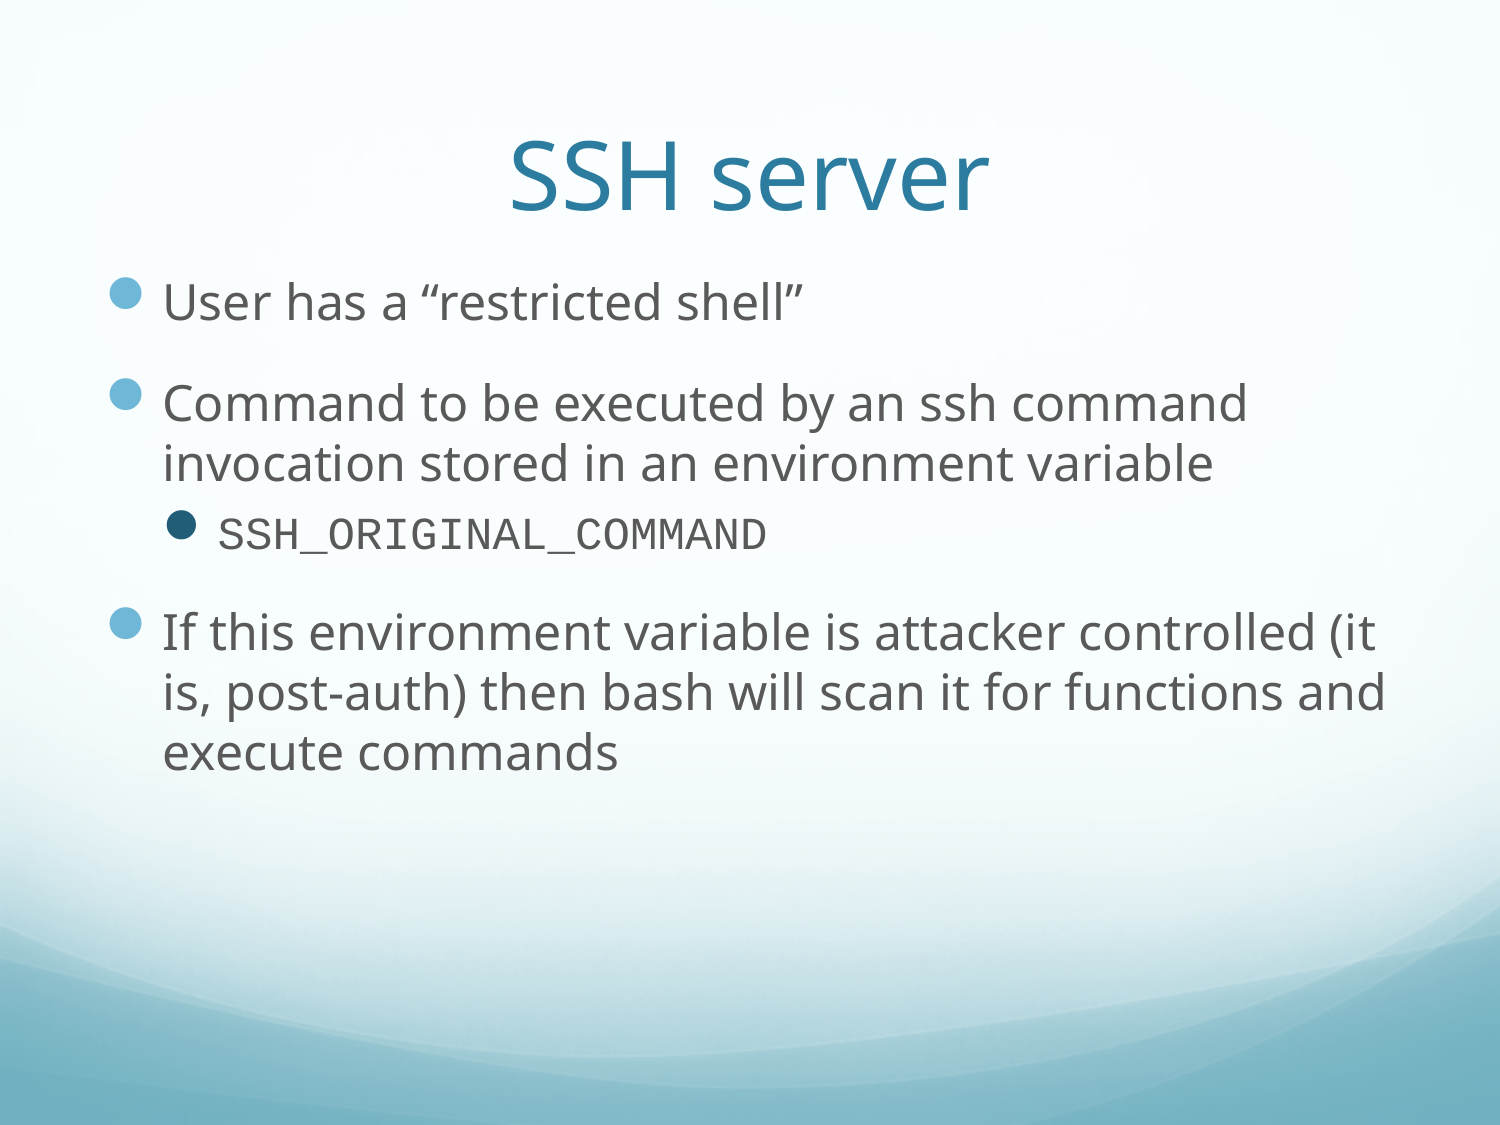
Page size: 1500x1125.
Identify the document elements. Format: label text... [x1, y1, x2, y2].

title SSH server [90, 17, 1410, 237]
list User has a “restricted shell” Command to be executed by an ssh command invocation stored in an environment variable SSH_ORIGINAL_COMMAND If this environment variable is attacker controlled (it is, post-auth) then bash will scan it for functions and execute commands [90, 262, 1410, 975]
